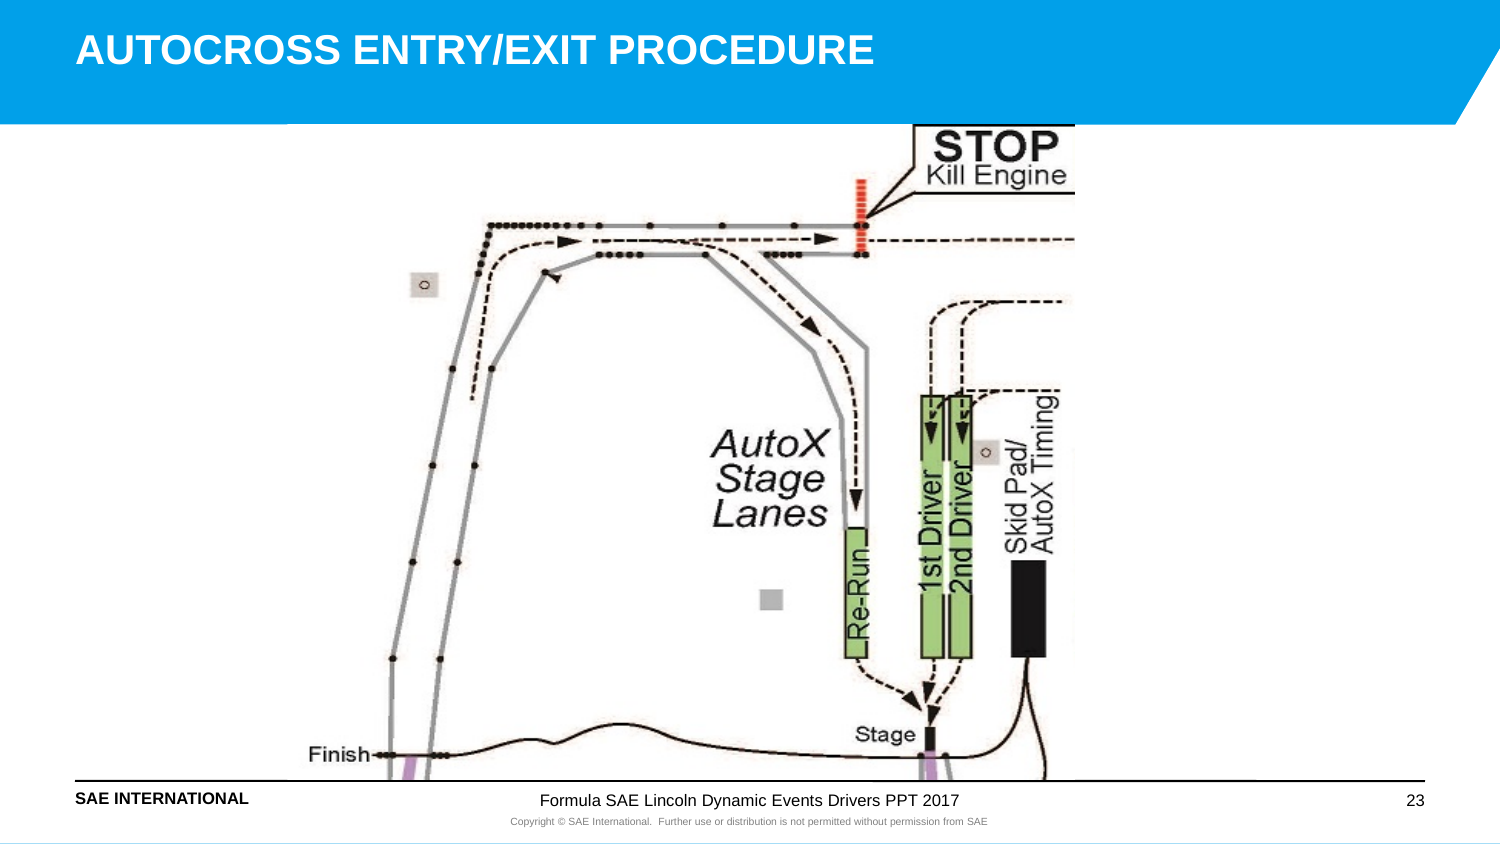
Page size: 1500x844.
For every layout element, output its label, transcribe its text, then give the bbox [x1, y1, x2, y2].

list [287, 124, 1076, 780]
slide_number 23 [1074, 788, 1425, 810]
footer Formula SAE Lincoln Dynamic Events Drivers PPT 2017 [512, 788, 988, 810]
title AUTOCROSS ENTRY/EXIT PROCEDURE [75, 22, 1425, 105]
